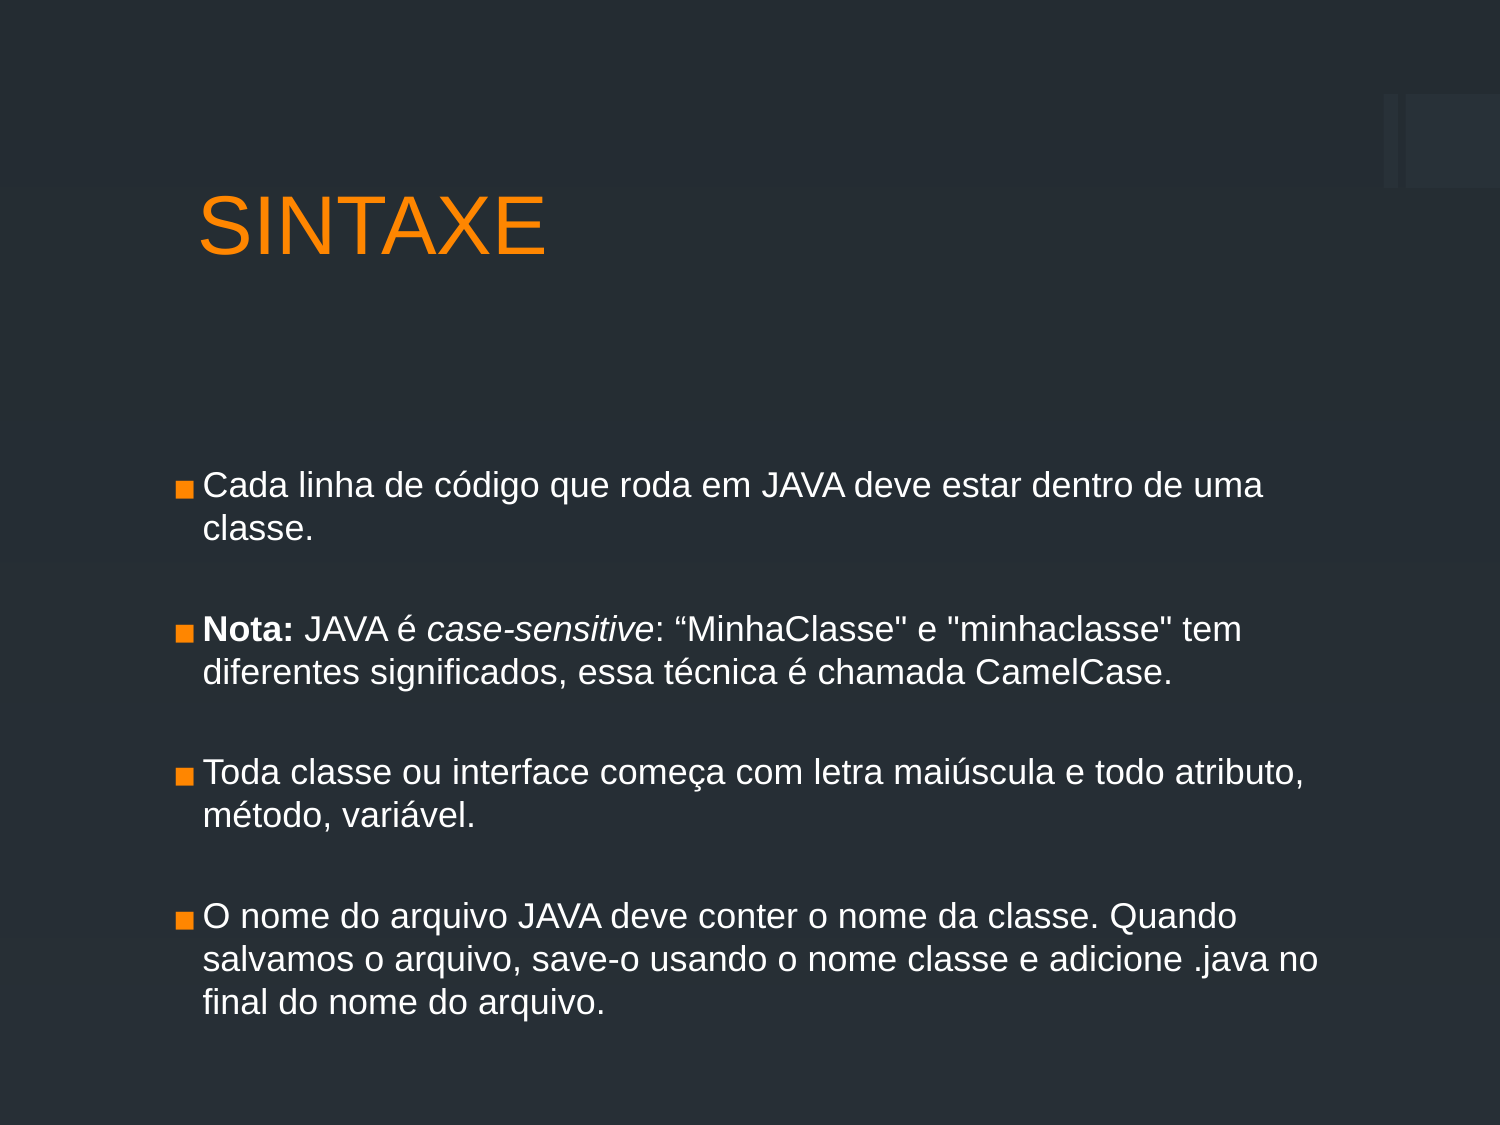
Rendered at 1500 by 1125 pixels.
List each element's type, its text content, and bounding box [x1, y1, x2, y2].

title SINTAXE [183, 90, 1383, 280]
list Cada linha de código que roda em JAVA deve estar dentro de uma classe. Nota: JAVA é case-sensitive: “MinhaClasse" e "minhaclasse" tem diferentes significados, essa técnica é chamada CamelCase. Toda classe ou interface começa com letra maiúscula e todo atributo, método, variável. O nome do arquivo JAVA deve conter o nome da classe. Quando salvamos o arquivo, save-o usando o nome classe e adicione .java no final do nome do arquivo. [150, 454, 1350, 1035]
